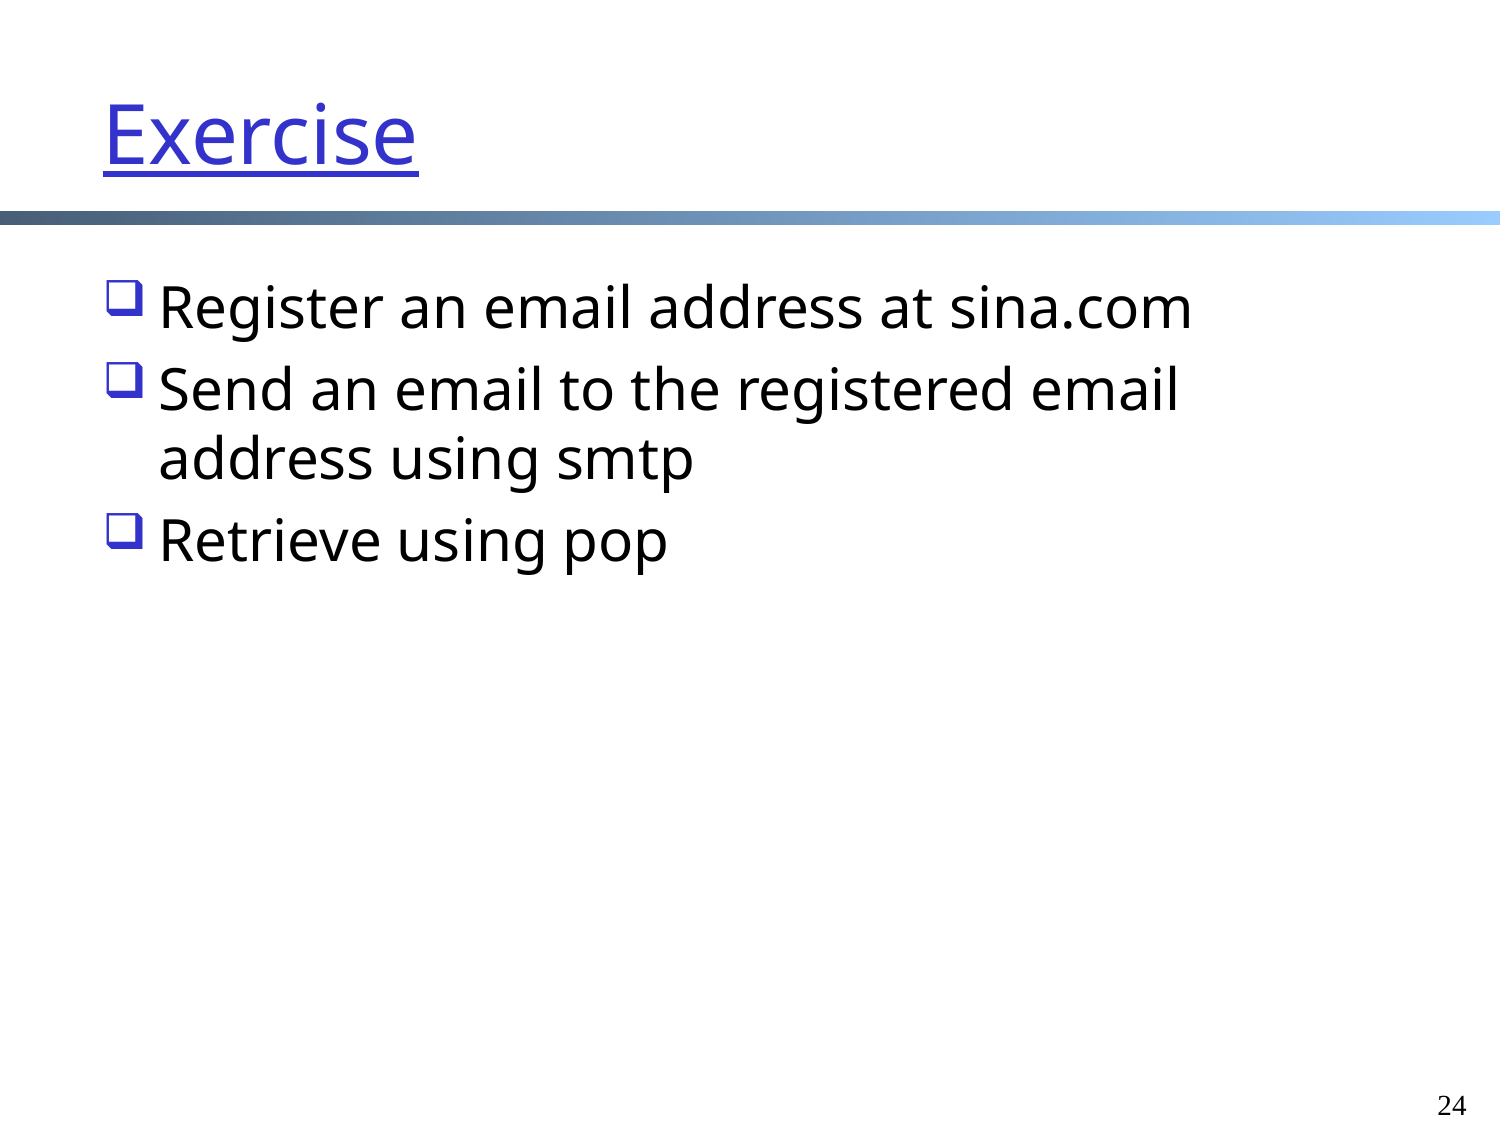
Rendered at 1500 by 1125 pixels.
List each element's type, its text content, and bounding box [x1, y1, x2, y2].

slide_number 24 [1406, 1078, 1482, 1125]
title Exercise [87, 37, 1363, 225]
list Register an email address at sina.com Send an email to the registered email address using smtp Retrieve using pop [87, 262, 1363, 1025]
